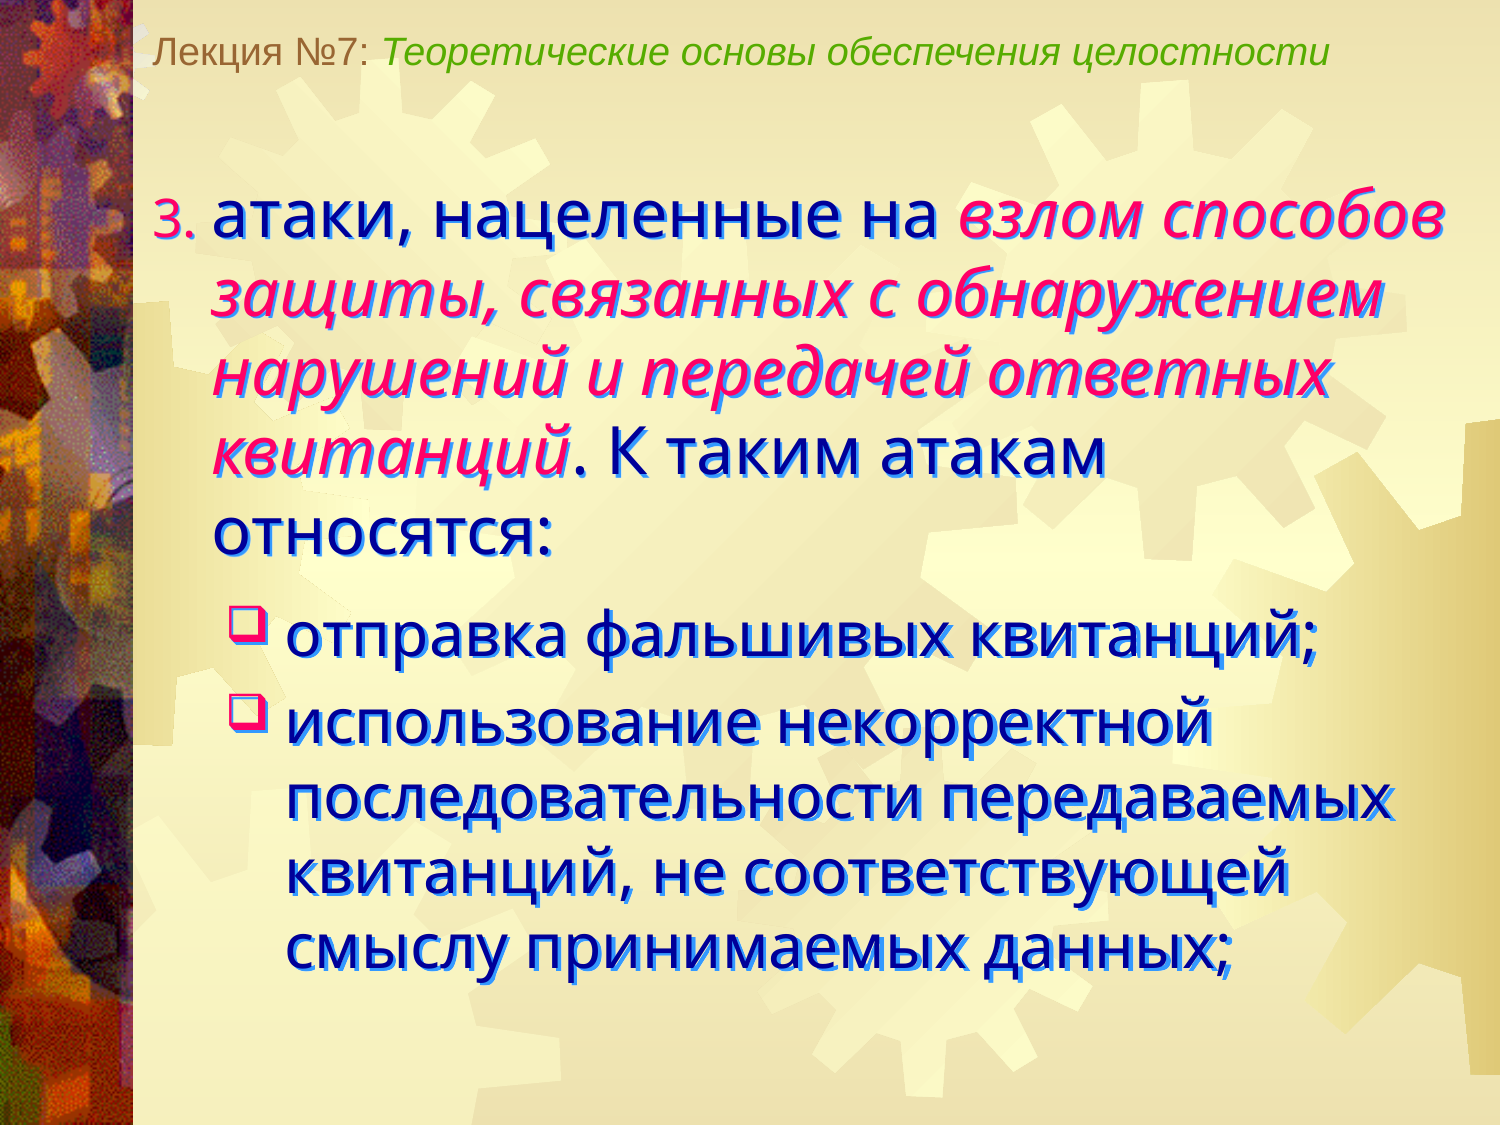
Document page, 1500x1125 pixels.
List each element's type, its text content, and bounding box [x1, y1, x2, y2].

text_box Лекция №7: Теоретические основы обеспечения целостности [130, 31, 1500, 74]
picture [0, 0, 133, 1125]
text_box отправка фальшивых квитанций; использование некорректной последовательности передаваемых квитанций, не соответствующей смыслу принимаемых данных; [225, 593, 1458, 982]
text_box атаки, нацеленные на взлом способов защиты, связанных с обнаружением нарушений и передачей ответных квитанций. К таким атакам относятся: [152, 171, 1465, 568]
